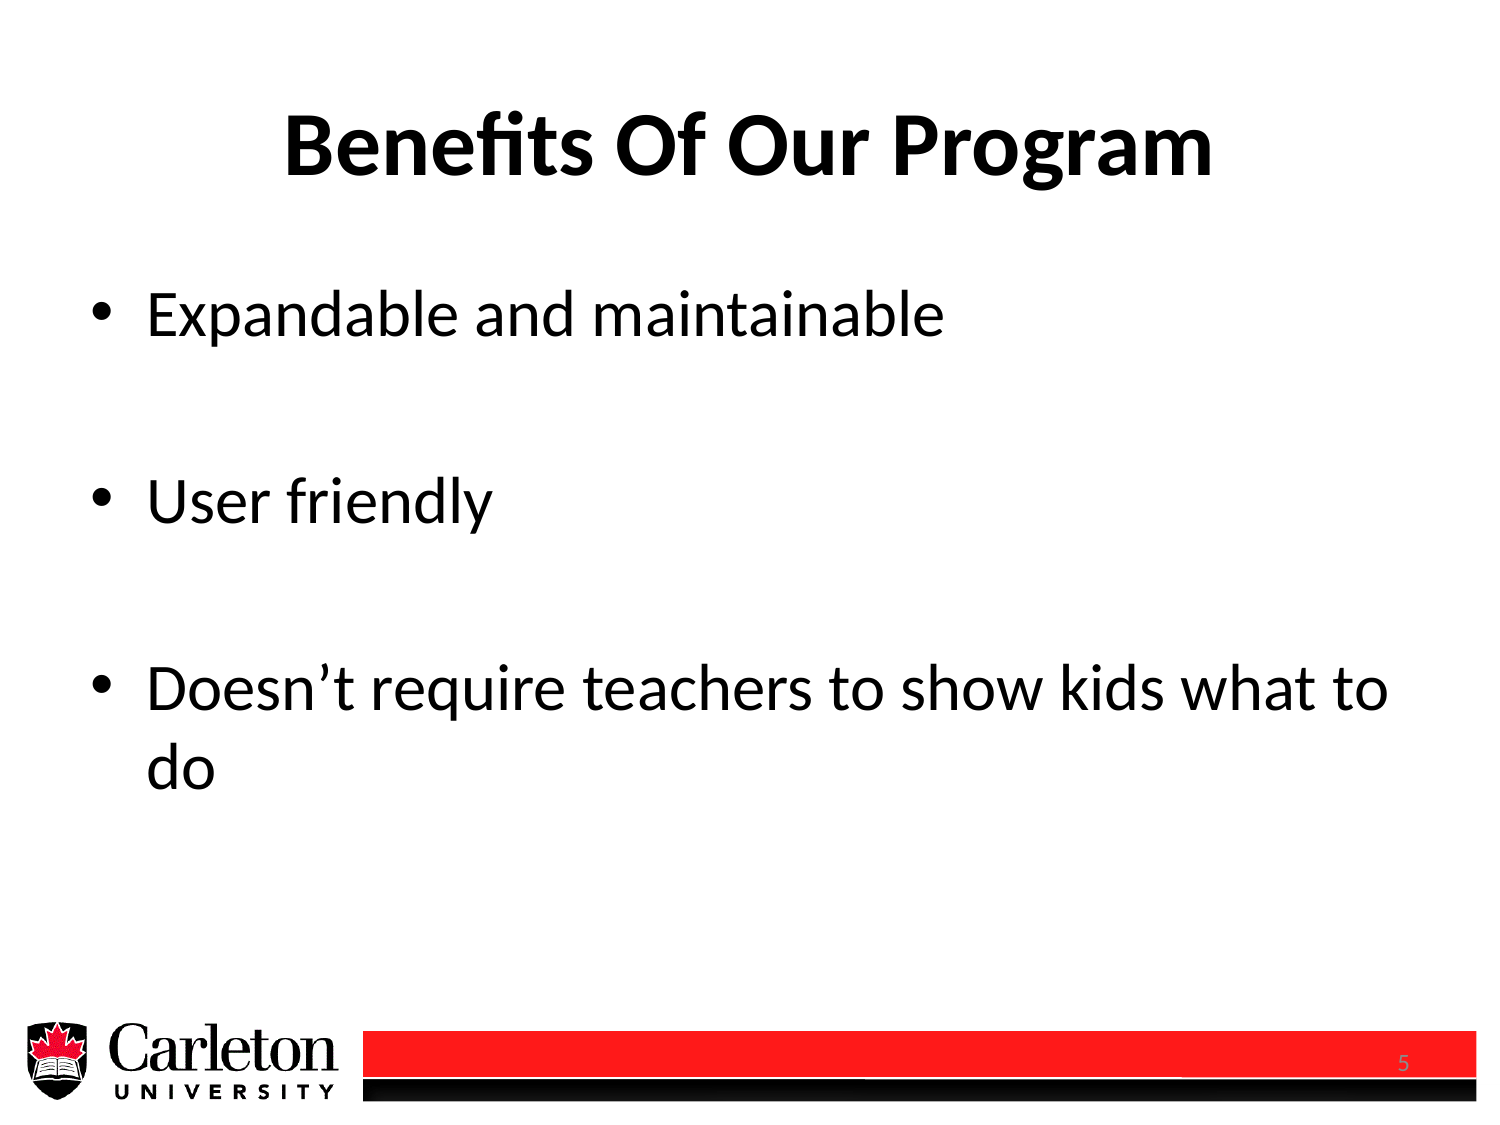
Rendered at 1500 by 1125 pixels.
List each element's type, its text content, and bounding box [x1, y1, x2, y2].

text_box [361, 1029, 1479, 1076]
list Expandable and maintainable User friendly Doesn’t require teachers to show kids what to do [75, 262, 1425, 1005]
slide_number 5 [1074, 1088, 1425, 1092]
slide_number 5 [1074, 1031, 1425, 1076]
text_box [361, 1084, 1074, 1104]
picture [23, 1019, 342, 1102]
title Benefits Of Our Program [75, 45, 1425, 233]
text_box [1425, 1076, 1479, 1090]
